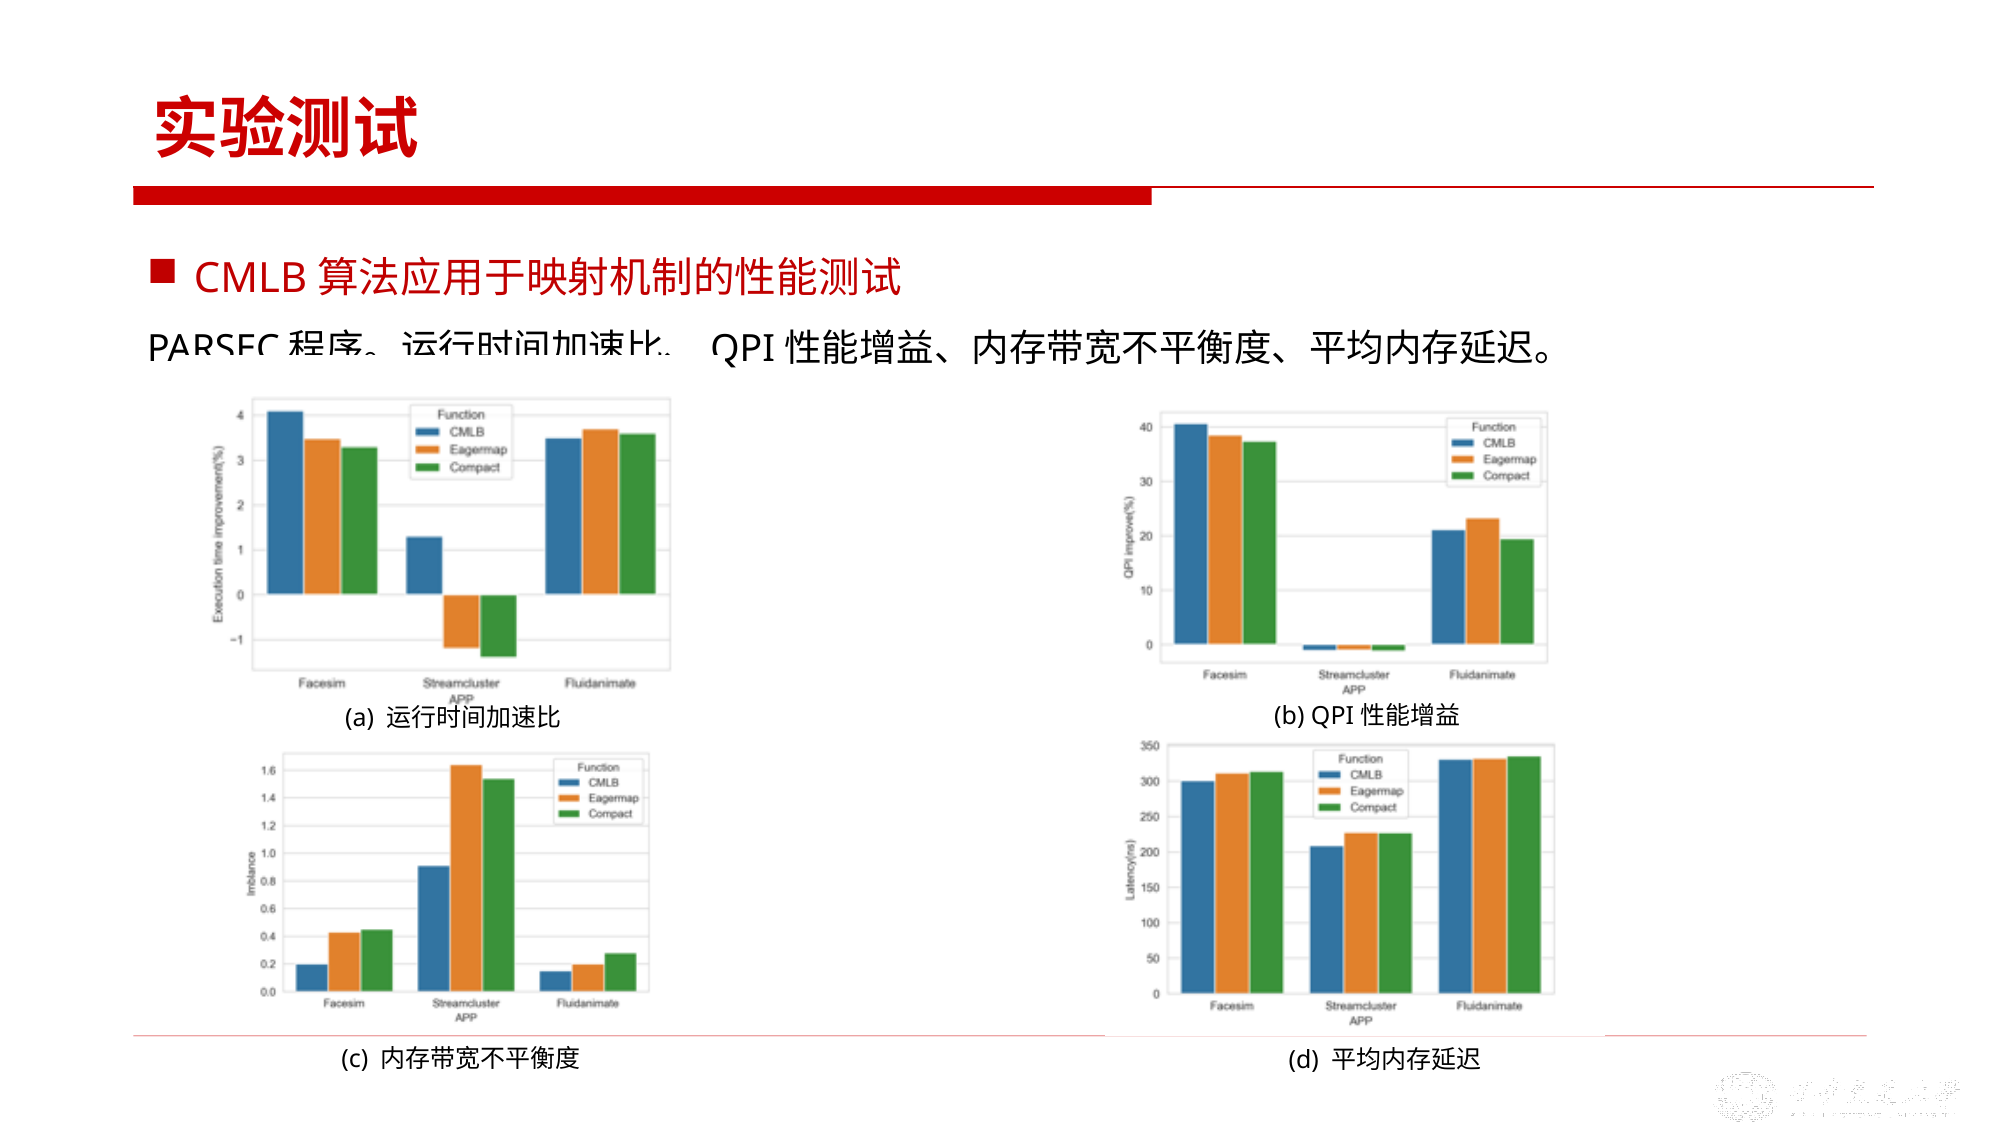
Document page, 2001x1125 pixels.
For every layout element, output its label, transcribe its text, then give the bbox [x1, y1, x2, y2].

picture [1098, 372, 1605, 1037]
text_box (c) 内存带宽不平衡度 [326, 1040, 596, 1080]
picture [185, 355, 725, 1032]
text_box CMLB算法应用于映射机制的性能测试 PARSEC程序。运行时间加速比、QPI性能增益、内存带宽不平衡度、平均内存延迟。 [132, 218, 1621, 377]
text_box 实验测试 [137, 78, 1875, 173]
text_box (d) 平均内存延迟 [1273, 1044, 1497, 1081]
